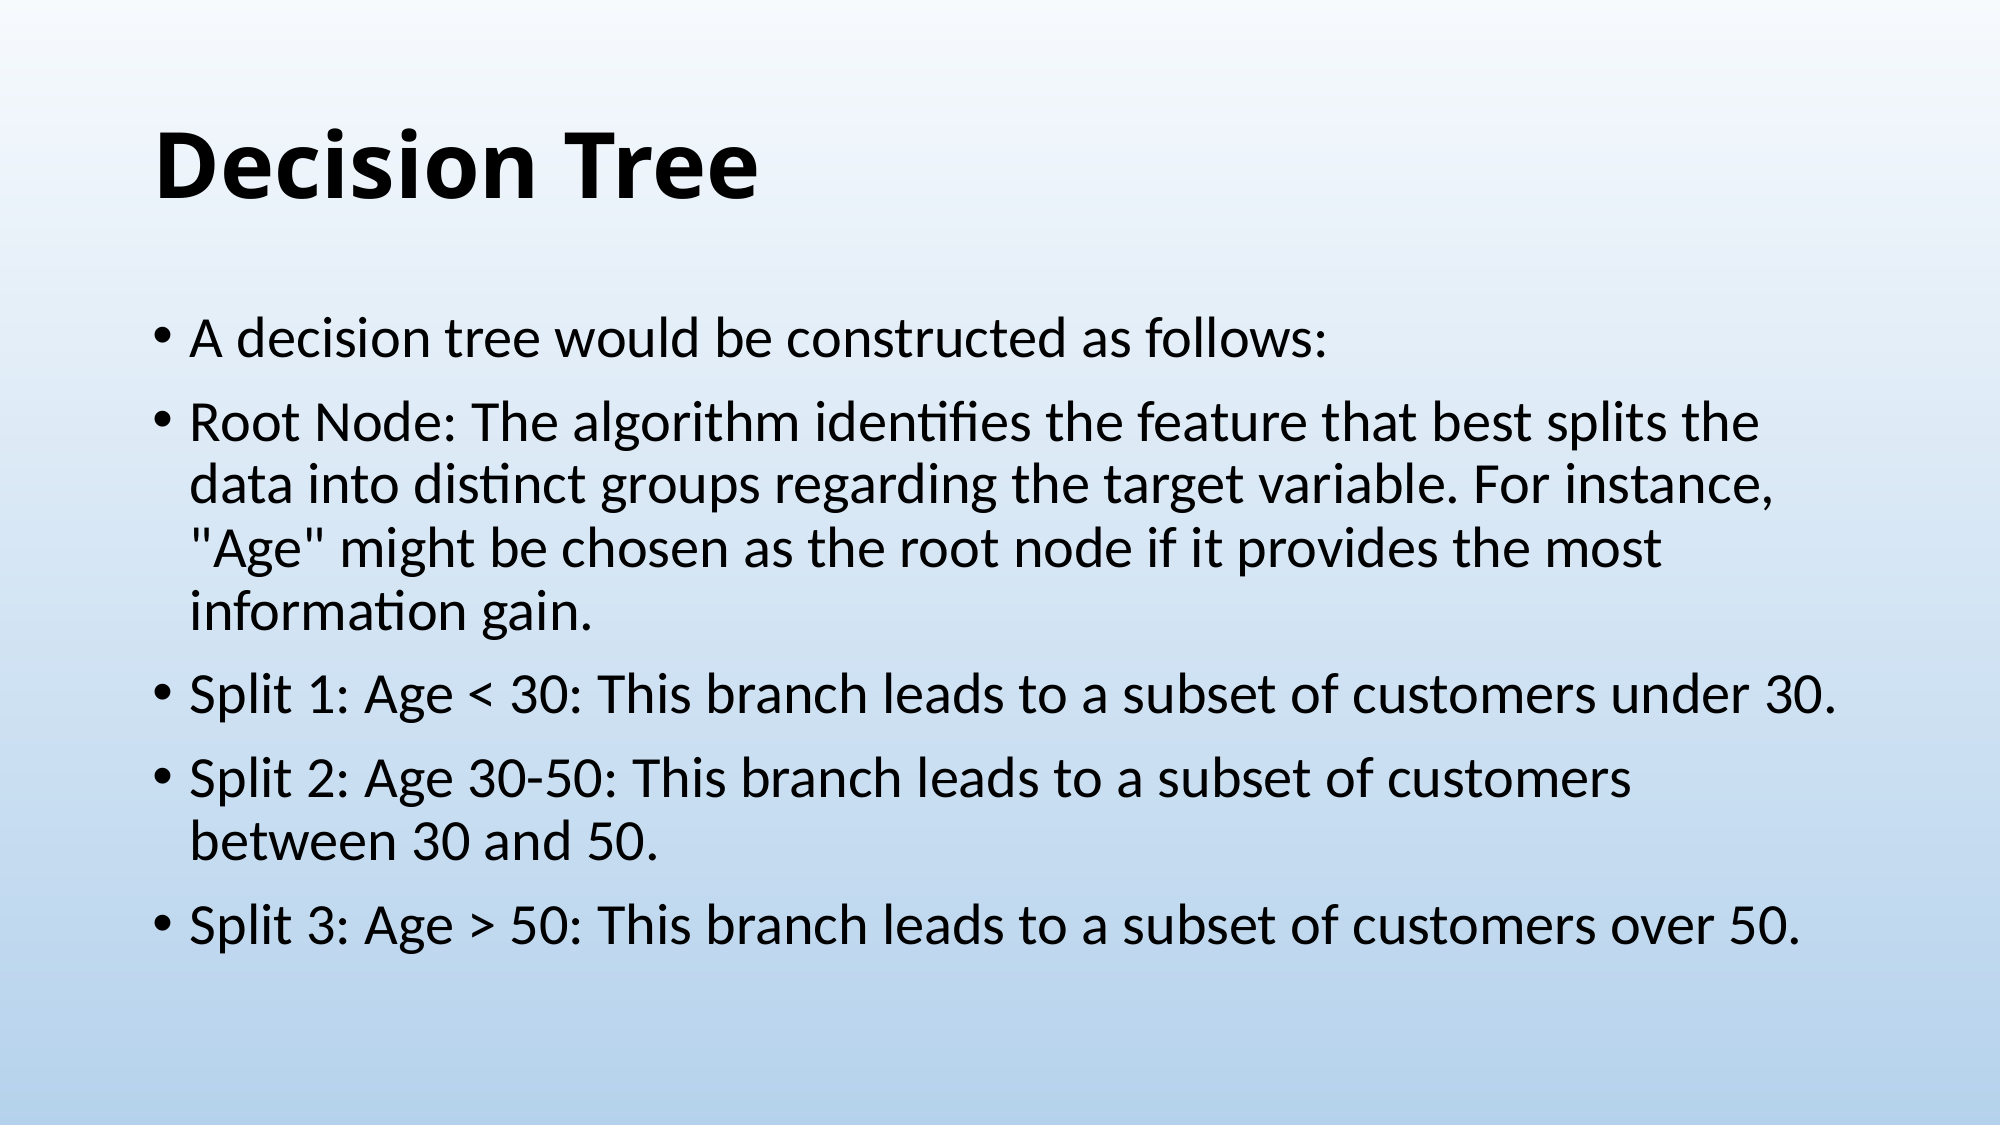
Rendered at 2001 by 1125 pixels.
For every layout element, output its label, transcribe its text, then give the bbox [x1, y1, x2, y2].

list A decision tree would be constructed as follows: Root Node: The algorithm identifies the feature that best splits the data into distinct groups regarding the target variable. For instance, "Age" might be chosen as the root node if it provides the most information gain. Split 1: Age < 30: This branch leads to a subset of customers under 30. Split 2: Age 30-50: This branch leads to a subset of customers between 30 and 50. Split 3: Age > 50: This branch leads to a subset of customers over 50. [137, 299, 1863, 1014]
title Decision Tree [137, 59, 1863, 278]
